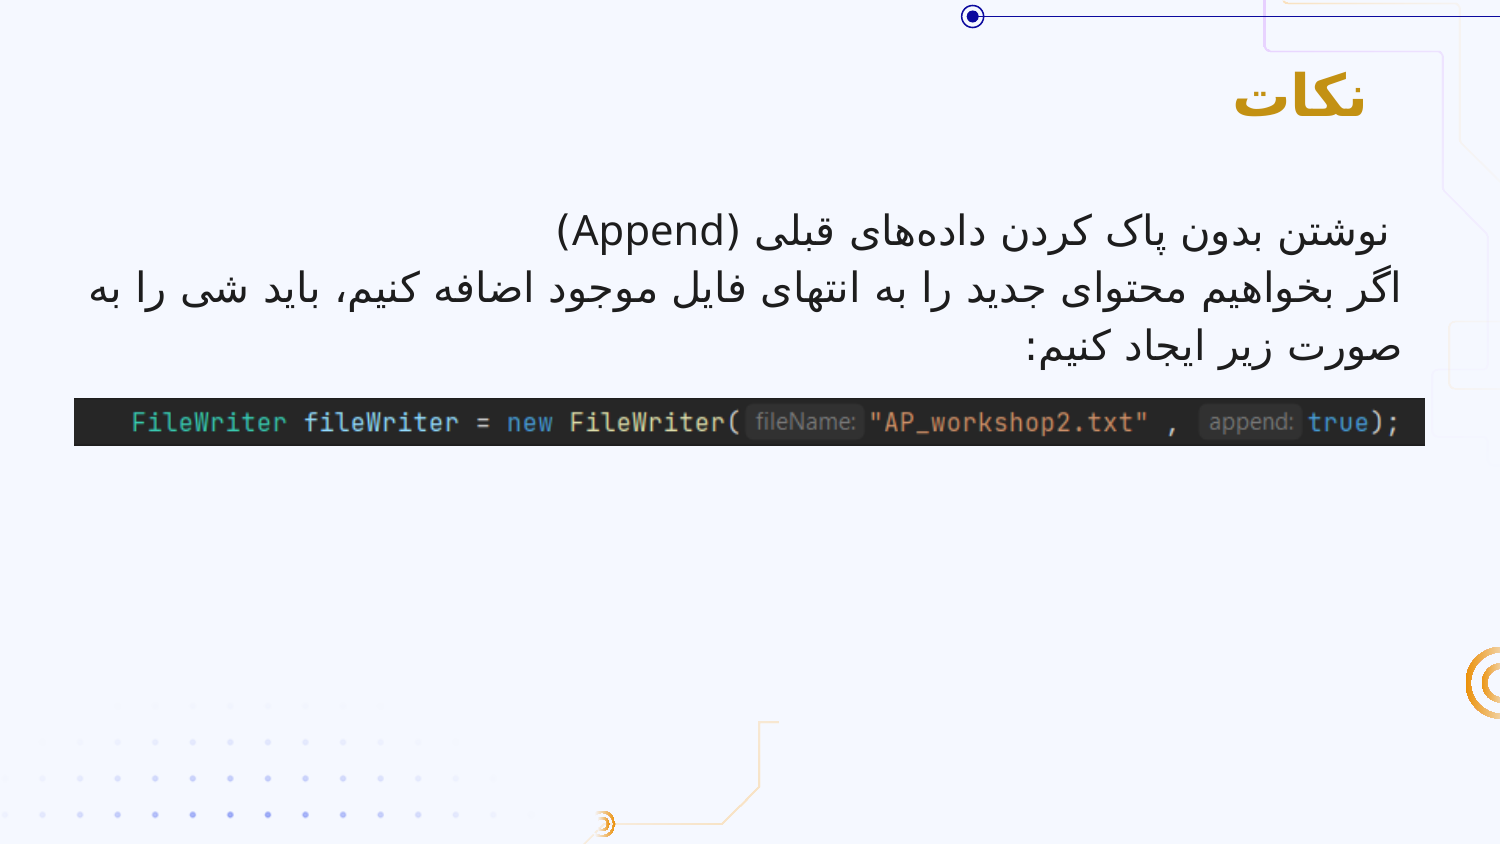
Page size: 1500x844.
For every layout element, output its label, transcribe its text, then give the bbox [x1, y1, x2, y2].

picture [0, 654, 561, 844]
title نکات [119, 43, 1383, 138]
subtitle نوشتن بدون پاک کردن داده‌های قبلی (Append) اگر بخواهیم محتوای جدید را به انتهای فایل موجود اضافه کنیم، باید شی را به صورت زیر ایجاد کنیم: [58, 180, 1442, 680]
picture [74, 398, 1426, 446]
